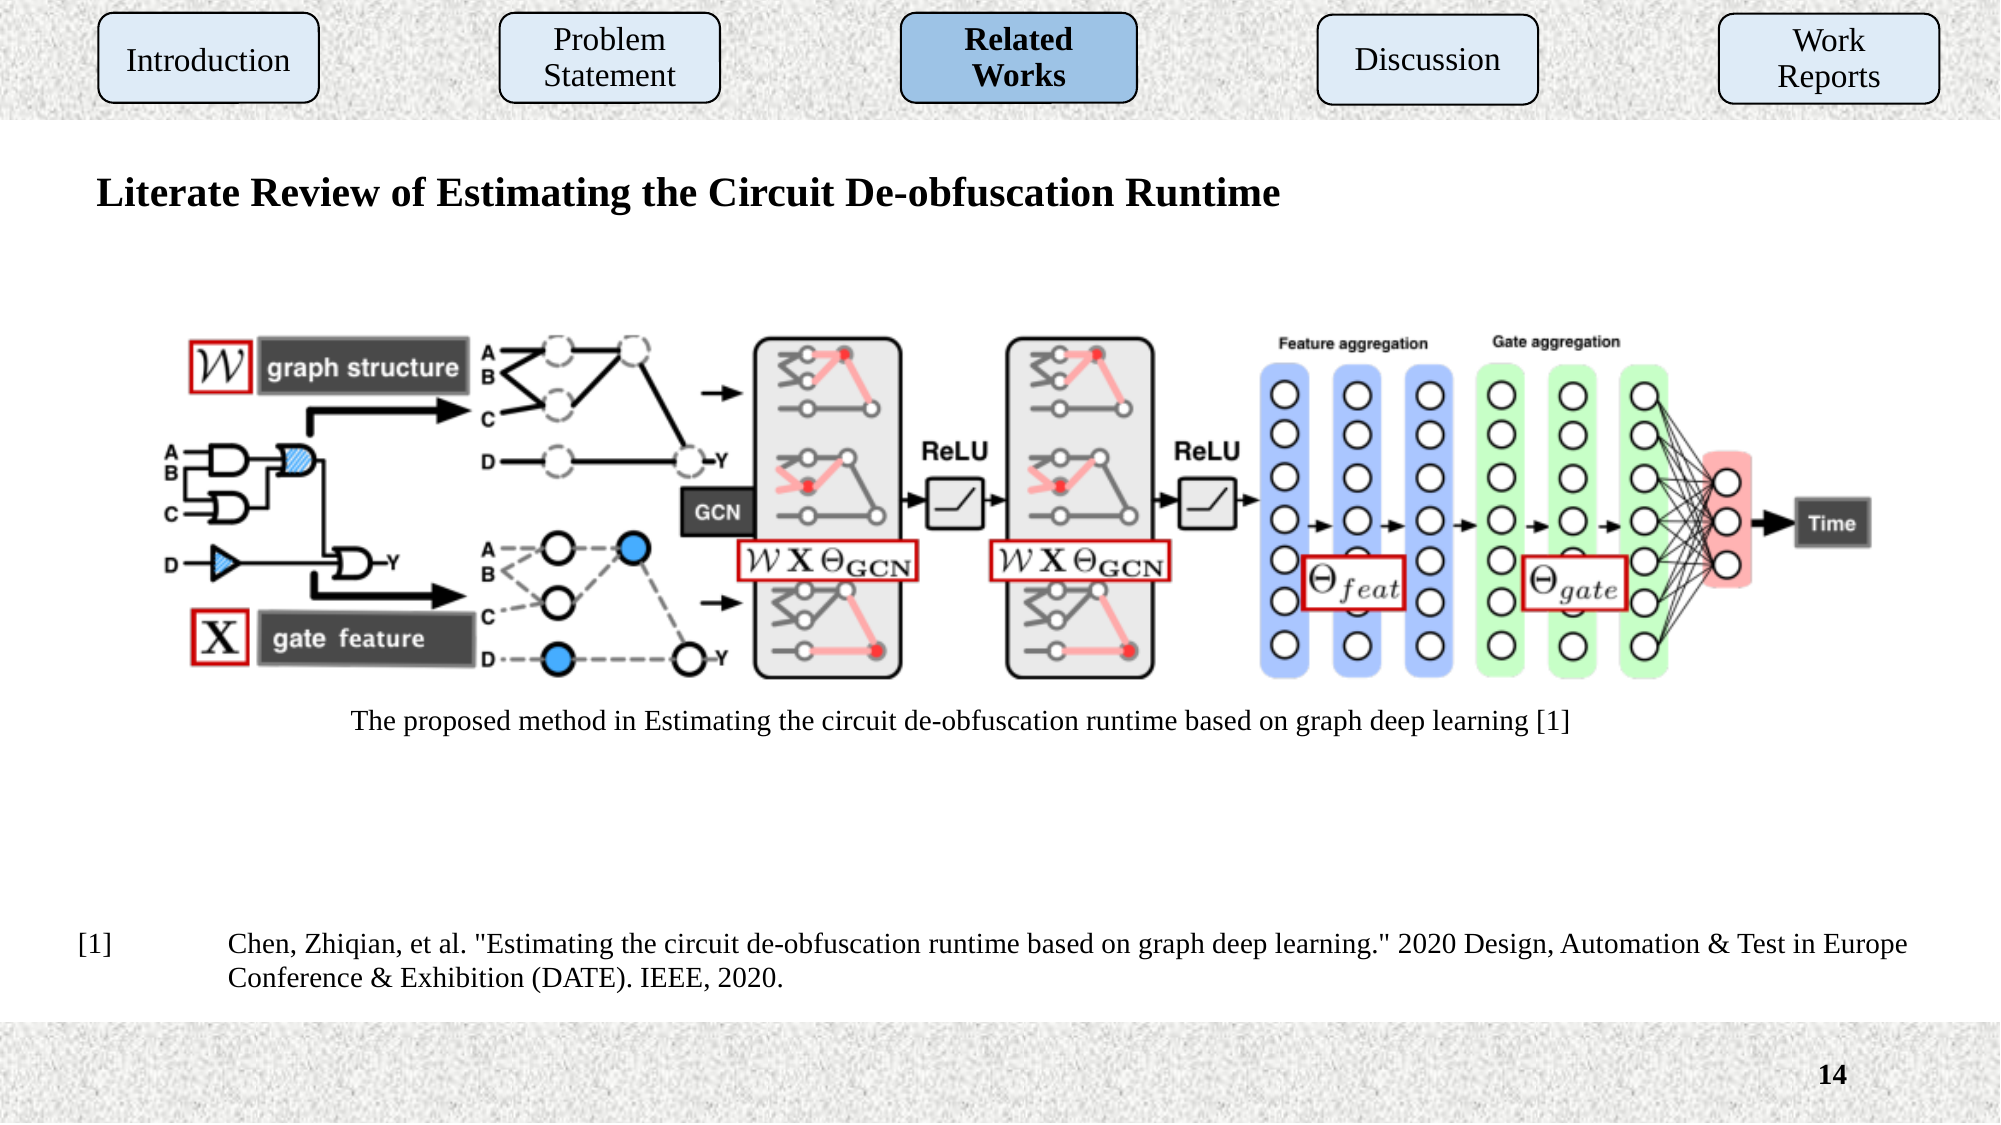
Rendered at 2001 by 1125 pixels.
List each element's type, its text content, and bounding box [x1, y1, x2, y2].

text_box [0, 1022, 2000, 1124]
text_box Discussion [1316, 13, 1540, 106]
text_box Introduction [97, 11, 320, 104]
slide_number 14 [1412, 1042, 1863, 1103]
text_box [1] Chen, Zhiqian, et al. "Estimating the circuit de-obfuscation runtime based on graph deep learning." 2020 Design, Automation & Test in Europe Conference & Exhibition (DATE). IEEE, 2020. [63, 916, 1975, 1002]
picture [144, 302, 1884, 695]
text_box The proposed method in Estimating the circuit de-obfuscation runtime based on graph deep learning [1] [318, 695, 1604, 744]
text_box Problem Statement [498, 11, 722, 104]
text_box [0, 0, 2000, 120]
text_box Literate Review of Estimating the Circuit De-obfuscation Runtime [81, 157, 1342, 223]
text_box Work Reports [1717, 12, 1941, 105]
text_box Related Works [899, 11, 1139, 104]
